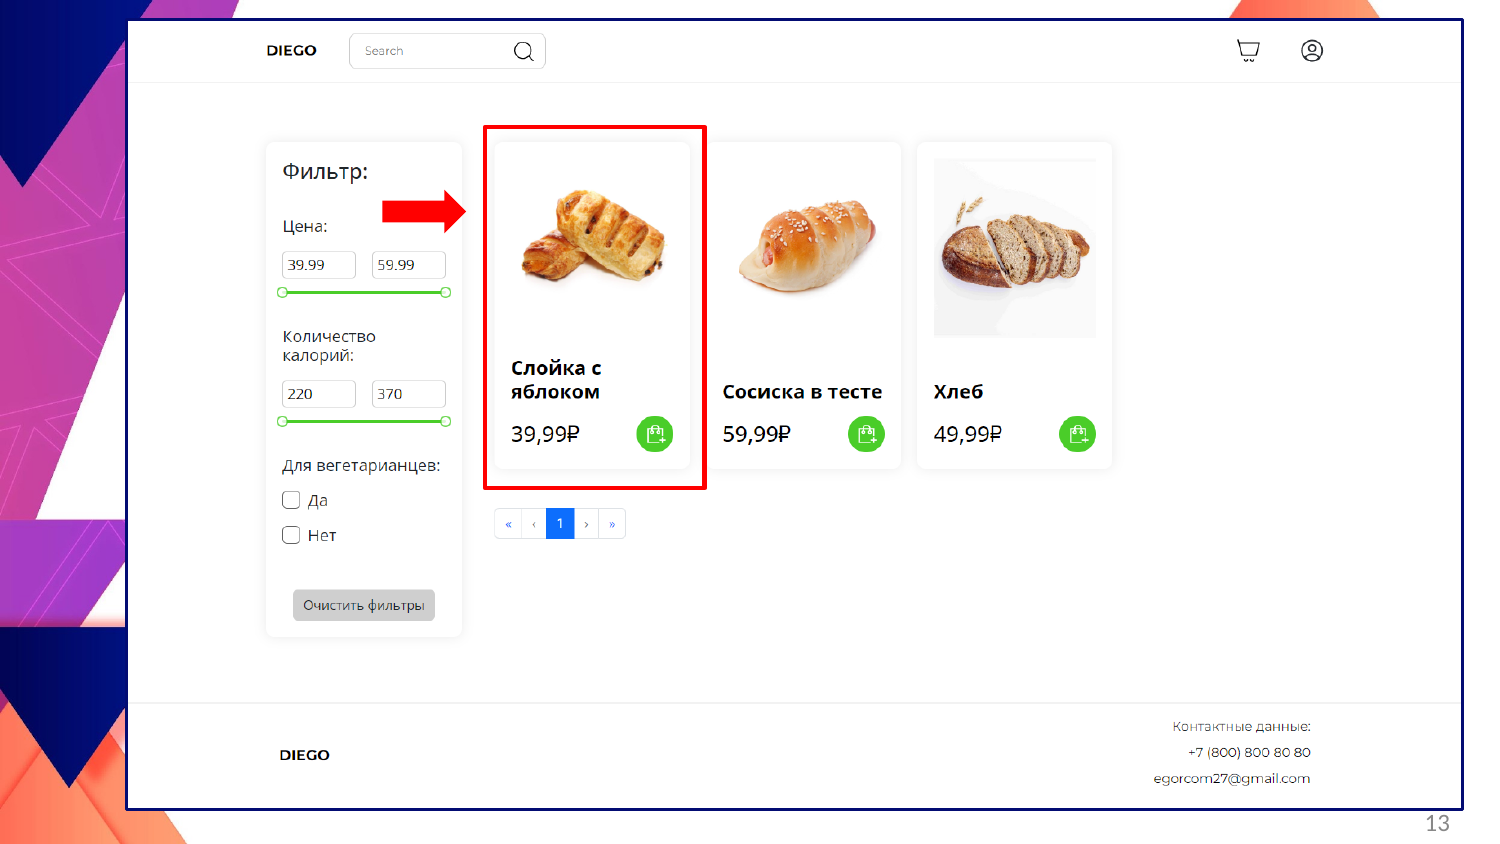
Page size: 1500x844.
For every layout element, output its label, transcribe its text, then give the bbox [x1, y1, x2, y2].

slide_number ‹#› [1123, 815, 1462, 844]
picture [0, 0, 1500, 844]
picture [127, 20, 1462, 808]
